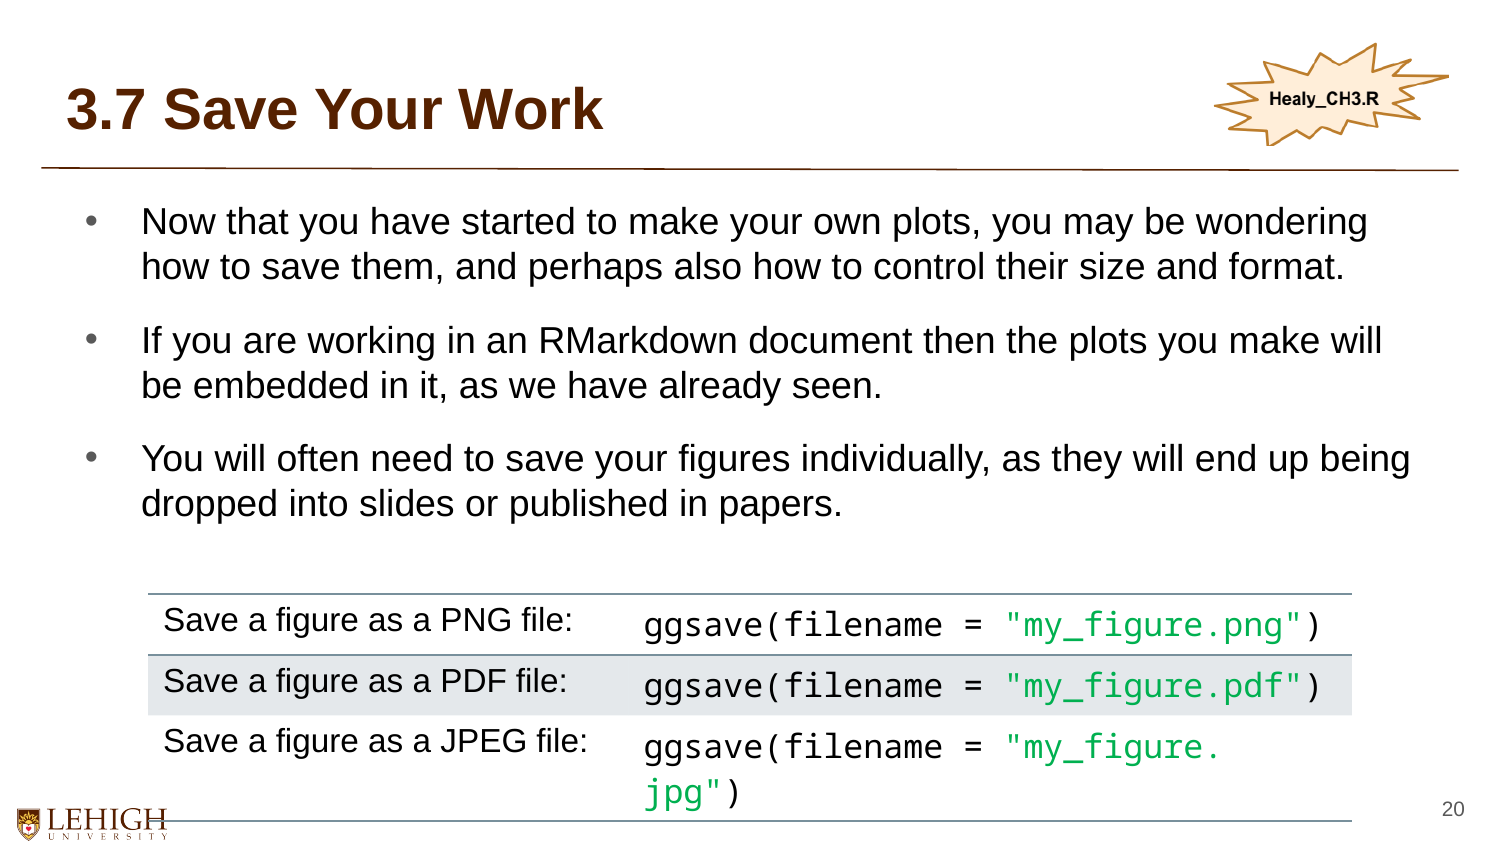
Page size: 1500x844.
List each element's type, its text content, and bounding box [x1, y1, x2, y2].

table_cell ggsave(filename = "my_figure.pdf") [628, 656, 1352, 715]
table_cell Save a figure as a JPEG file: [148, 715, 628, 820]
title 3.7 Save Your Work [51, 56, 1449, 156]
table_header Save a figure as a PNG file: [148, 595, 628, 654]
table_header ggsave(filename = "my_figure.png") [628, 595, 1352, 654]
picture [1213, 42, 1450, 146]
list Now that you have started to make your own plots, you may be wondering how to save them, and perhaps also how to control their size and format. If you are working in an RMarkdown document then the plots you make will be embedded in it, as we have already seen. You will often need to save your figures individually, as they will end up being dropped into slides or published in papers. [51, 182, 1449, 562]
table_cell Save a figure as a PDF file: [148, 656, 628, 715]
picture [17, 808, 167, 841]
table_cell ggsave(filename = "my_figure. jpg") [628, 715, 1352, 820]
slide_number 20 [1389, 776, 1480, 841]
